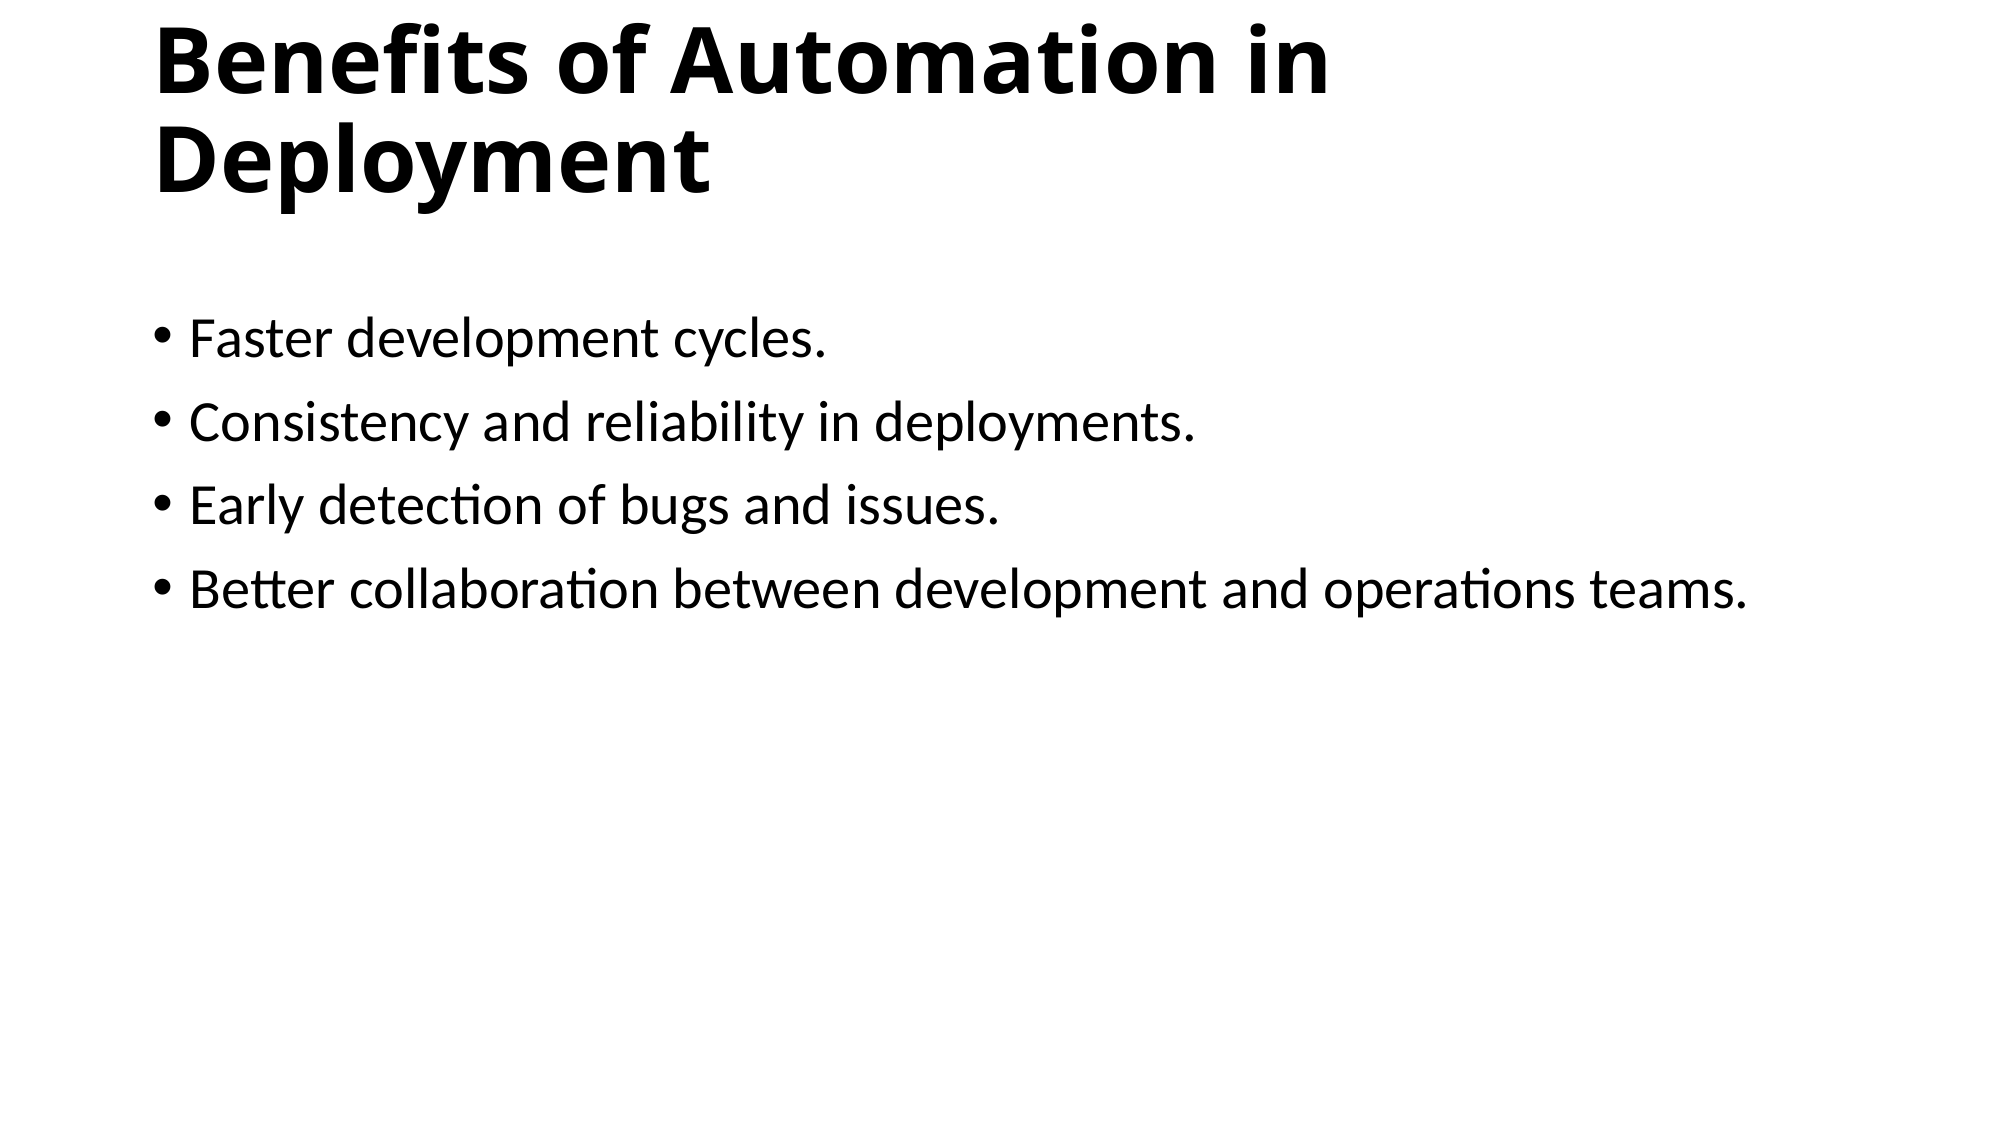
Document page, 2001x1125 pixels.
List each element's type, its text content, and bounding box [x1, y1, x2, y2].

list Faster development cycles. Consistency and reliability in deployments. Early detection of bugs and issues. Better collaboration between development and operations teams. [137, 299, 1863, 1014]
title Benefits of Automation in Deployment [137, 59, 1863, 278]
